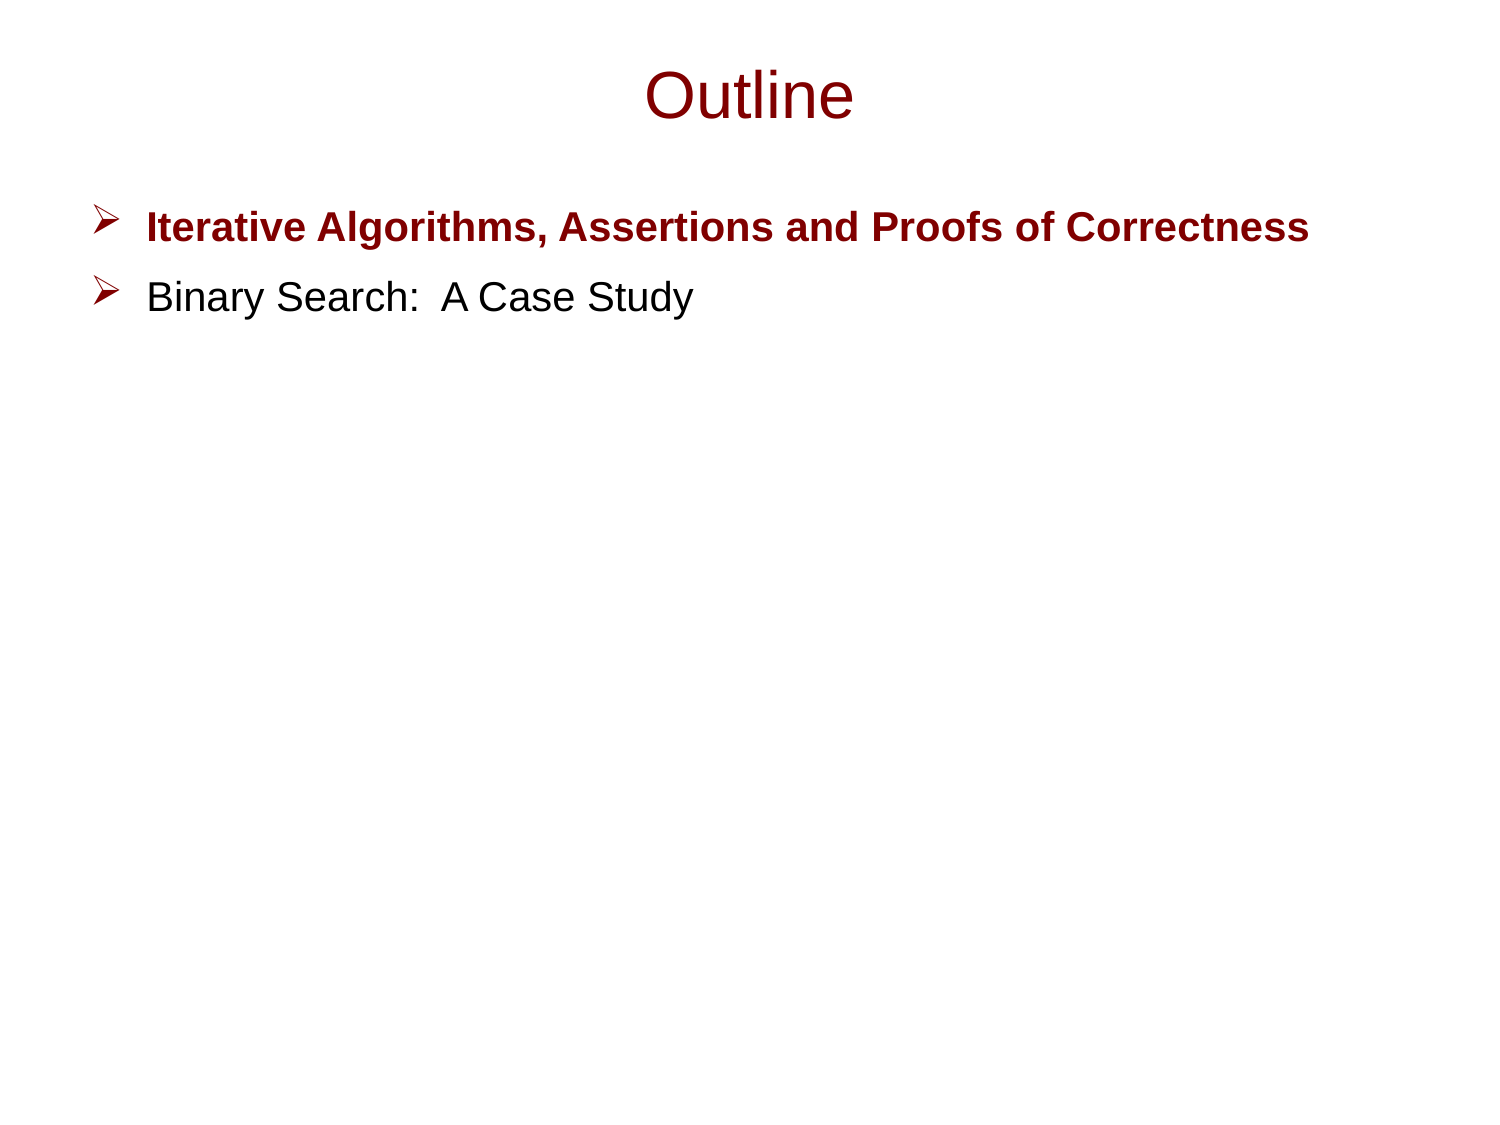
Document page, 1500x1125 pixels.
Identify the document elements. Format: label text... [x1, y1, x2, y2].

title Outline [74, 44, 1426, 139]
list Iterative Algorithms, Assertions and Proofs of Correctness Binary Search: A Case Study [74, 191, 1500, 1006]
